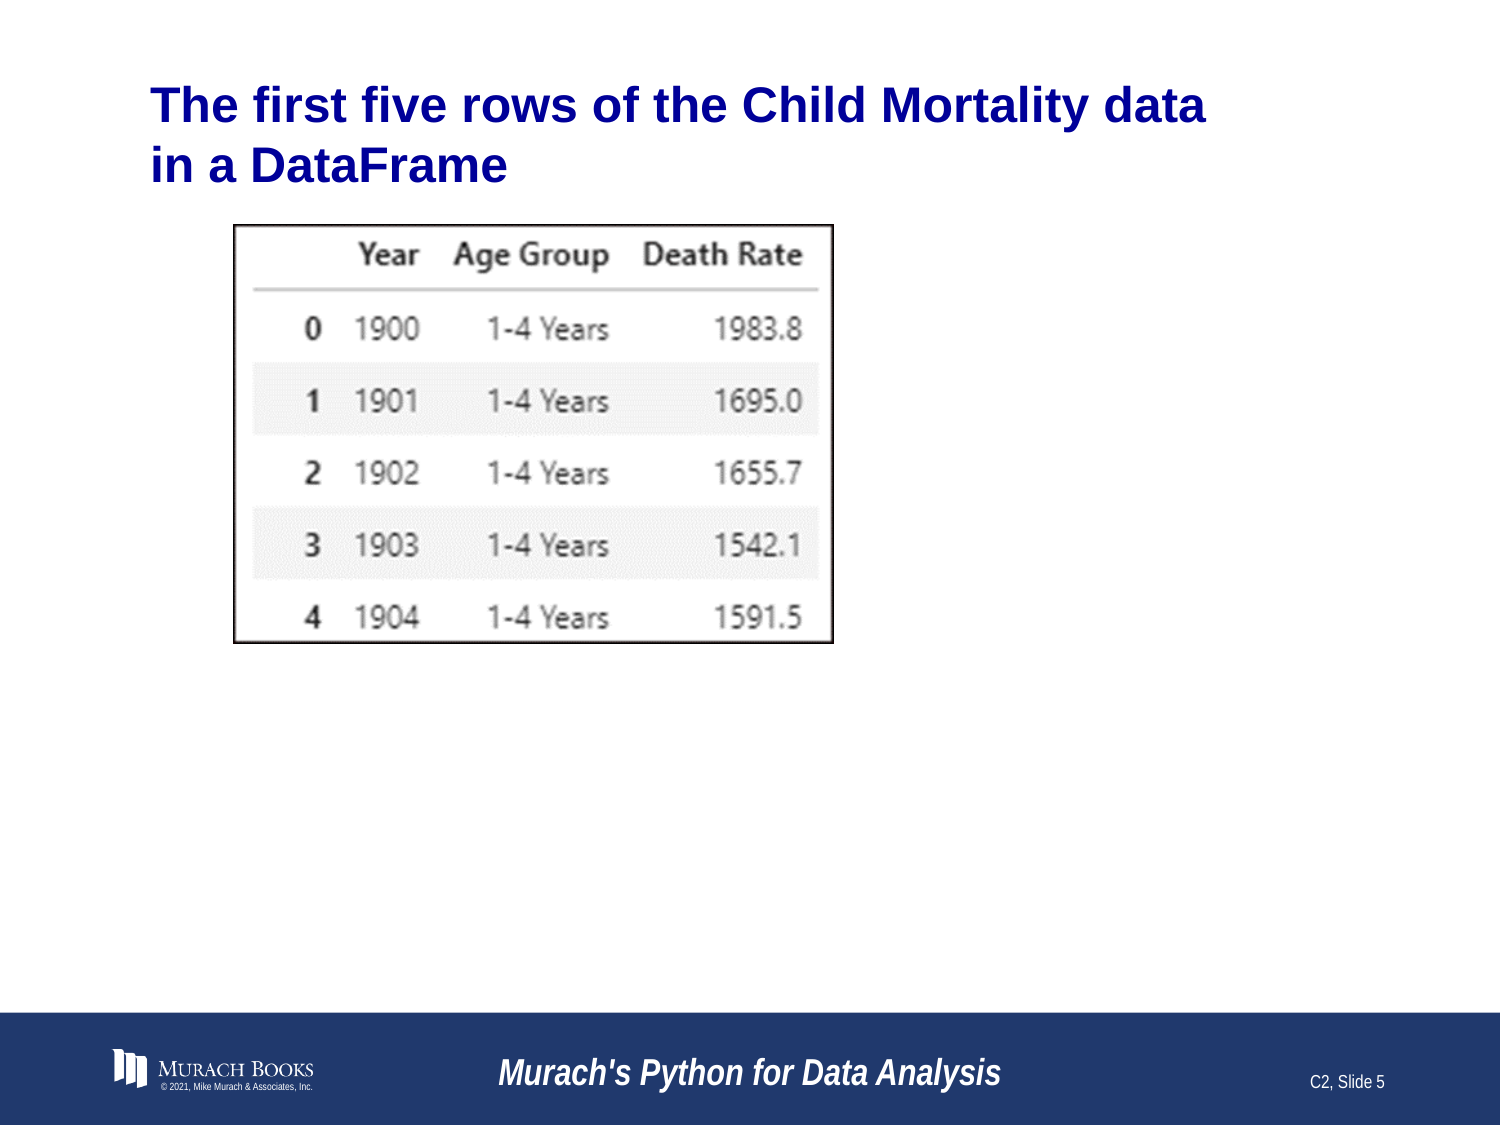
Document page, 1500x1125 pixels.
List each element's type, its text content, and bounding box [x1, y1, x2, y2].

slide_number Murach's Python for Data Analysis [463, 1025, 1050, 1100]
title The first five rows of the Child Mortality data in a DataFrame [150, 72, 1350, 194]
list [233, 224, 834, 644]
slide_number C2, Slide 5 [1087, 1025, 1400, 1100]
footer © 2021, Mike Murach & Associates, Inc. [12, 1025, 463, 1100]
